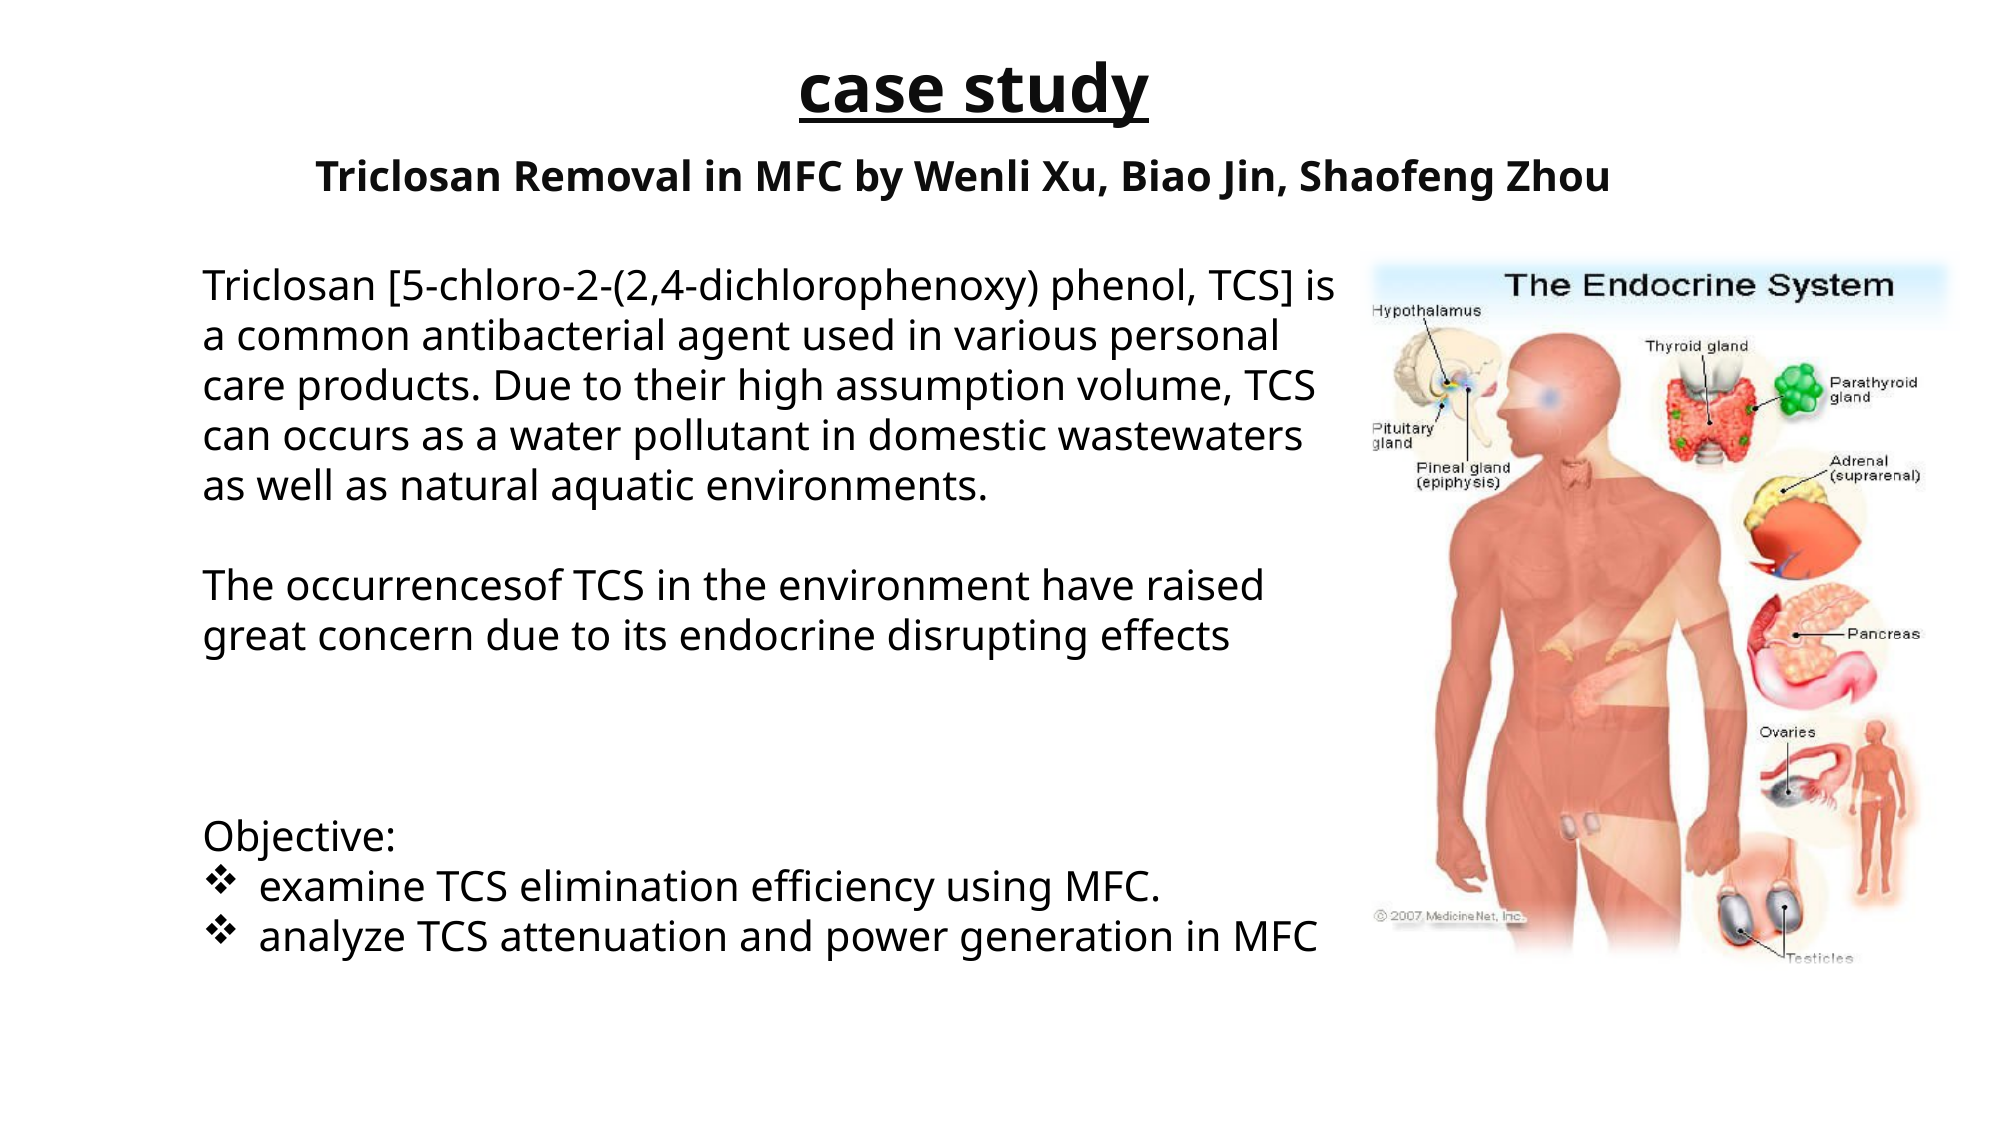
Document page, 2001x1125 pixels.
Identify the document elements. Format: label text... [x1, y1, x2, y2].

text_box Objective: examine TCS elimination efficiency using MFC. analyze TCS attenuation and power generation in MFC [187, 802, 1392, 1018]
text_box Triclosan [5-chloro-2-(2,4-dichlorophenoxy) phenol, TCS] is a common antibacterial agent used in various personal care products. Due to their high assumption volume, TCS can occurs as a water pollutant in domestic wastewaters as well as natural aquatic environments. The occurrencesof TCS in the environment have raised great concern due to its endocrine disrupting effects [187, 251, 1360, 667]
picture [1360, 251, 1961, 972]
text_box case study Triclosan Removal in MFC by Wenli Xu, Biao Jin, Shaofeng Zhou [242, 38, 1707, 207]
